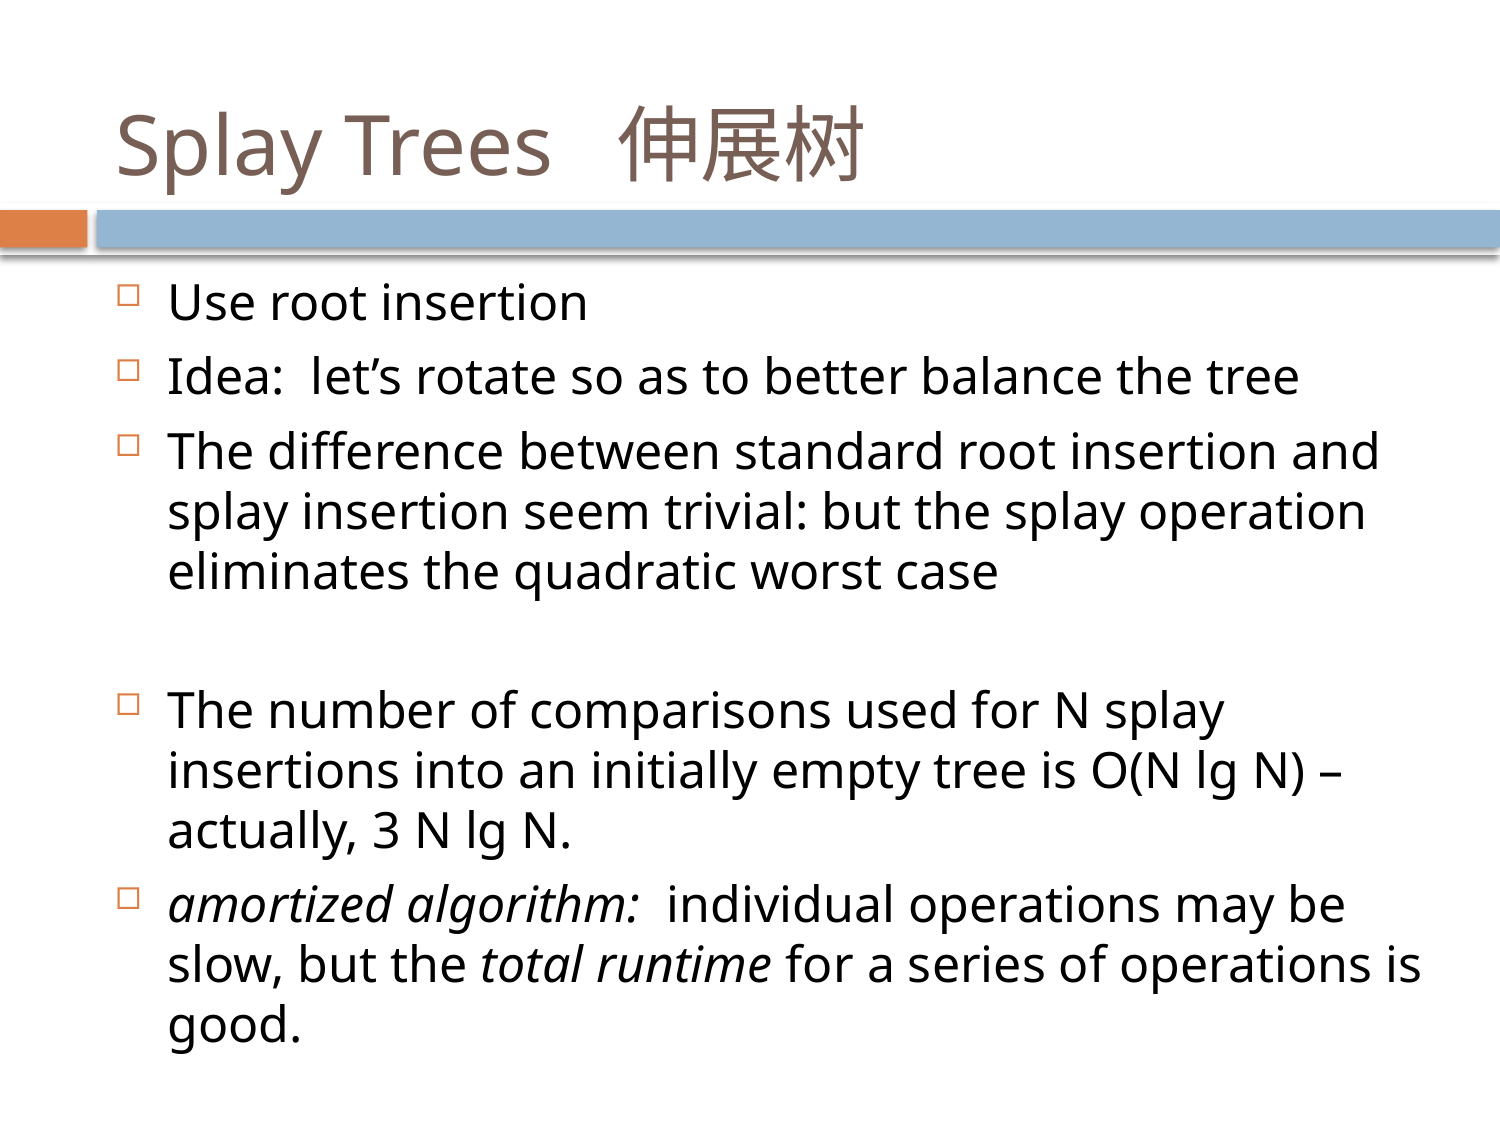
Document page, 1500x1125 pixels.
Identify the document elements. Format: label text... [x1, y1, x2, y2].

title Splay Trees 伸展树 [100, 37, 1438, 200]
list Use root insertion Idea: let’s rotate so as to better balance the tree The difference between standard root insertion and splay insertion seem trivial: but the splay operation eliminates the quadratic worst case The number of comparisons used for N splay insertions into an initially empty tree is O(N lg N) – actually, 3 N lg N. amortized algorithm: individual operations may be slow, but the total runtime for a series of operations is good. [100, 262, 1438, 1005]
